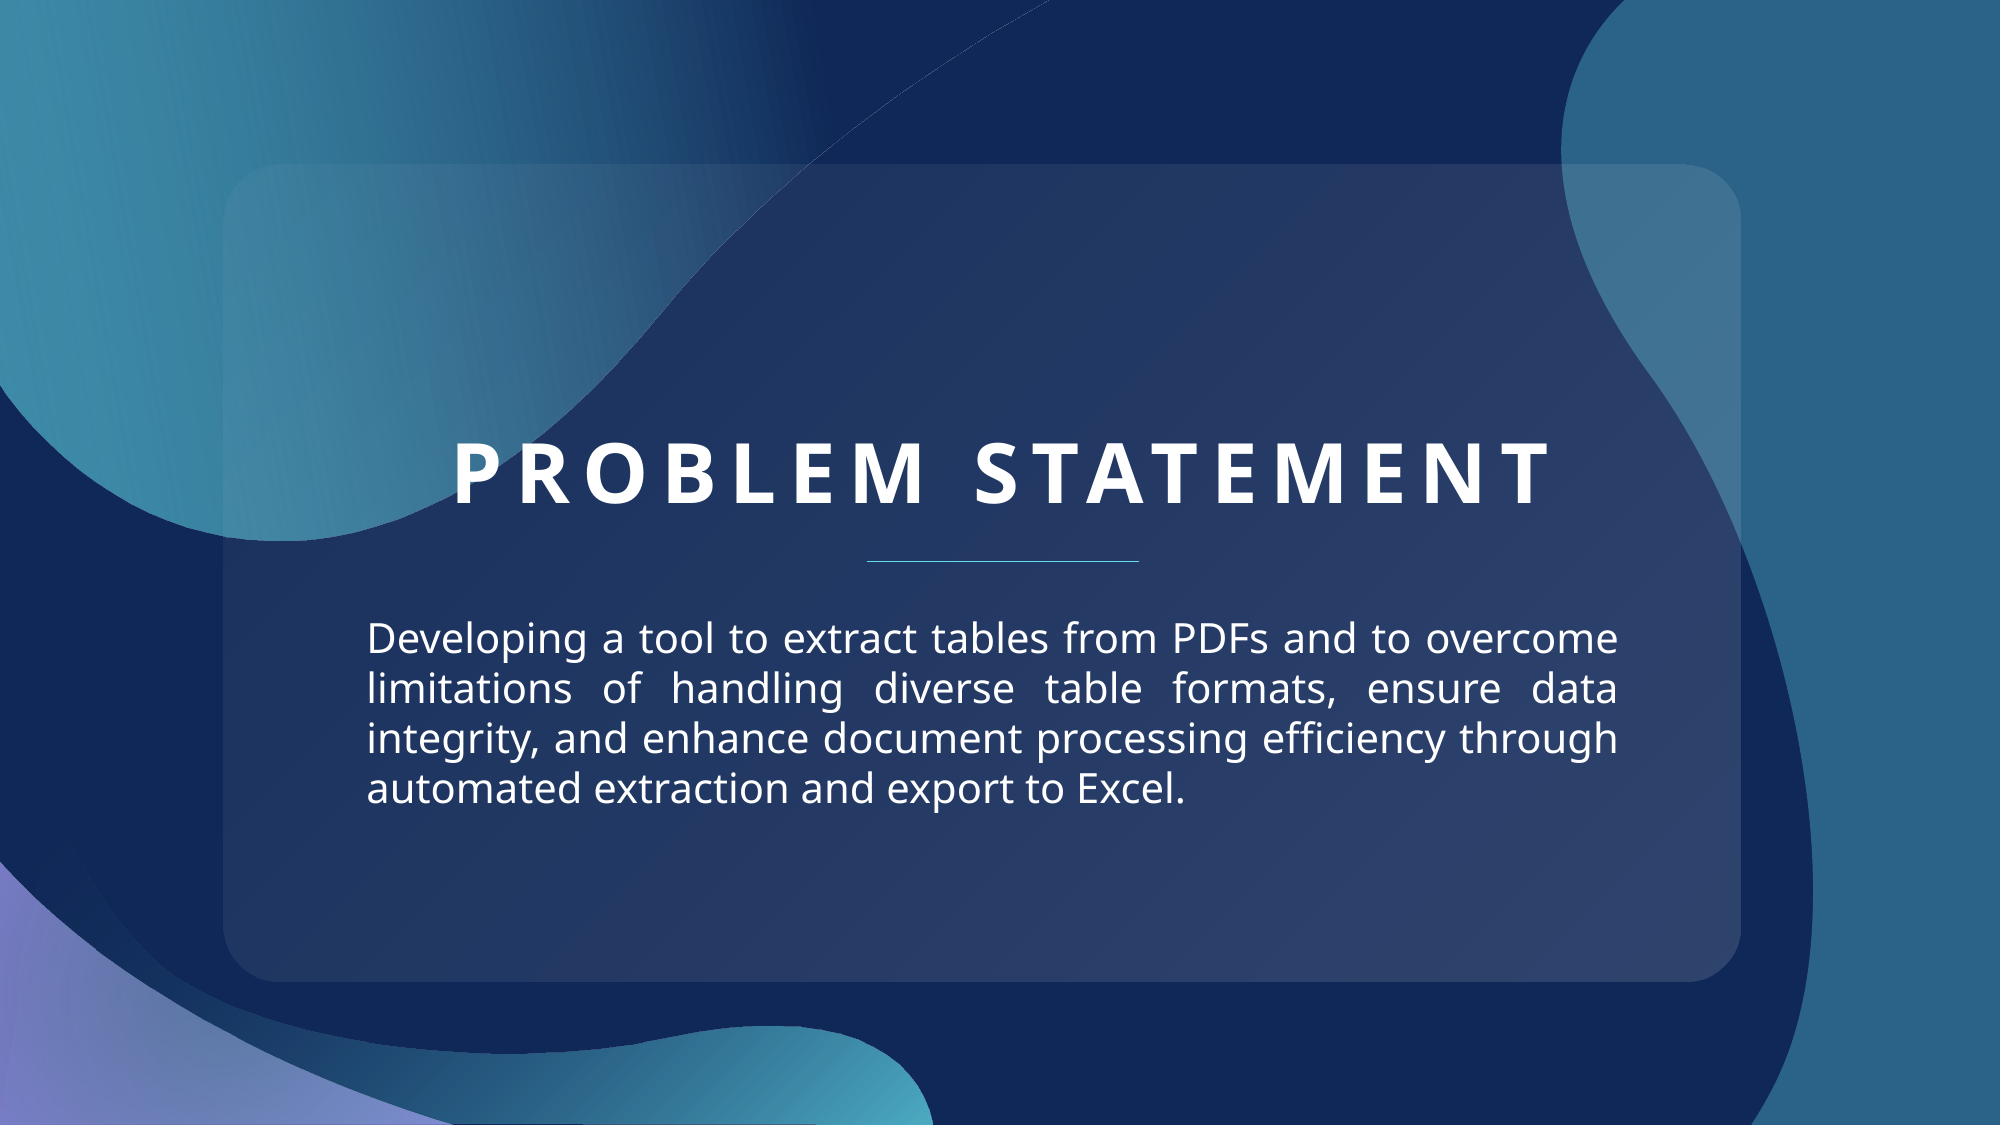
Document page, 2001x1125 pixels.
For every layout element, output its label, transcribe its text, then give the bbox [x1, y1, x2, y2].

title PROBLEM STATEMENT [365, 353, 1635, 530]
subtitle Developing a tool to extract tables from PDFs and to overcome limitations of handling diverse table formats, ensure data integrity, and enhance document processing efficiency through automated extraction and export to Excel. [351, 604, 1635, 908]
